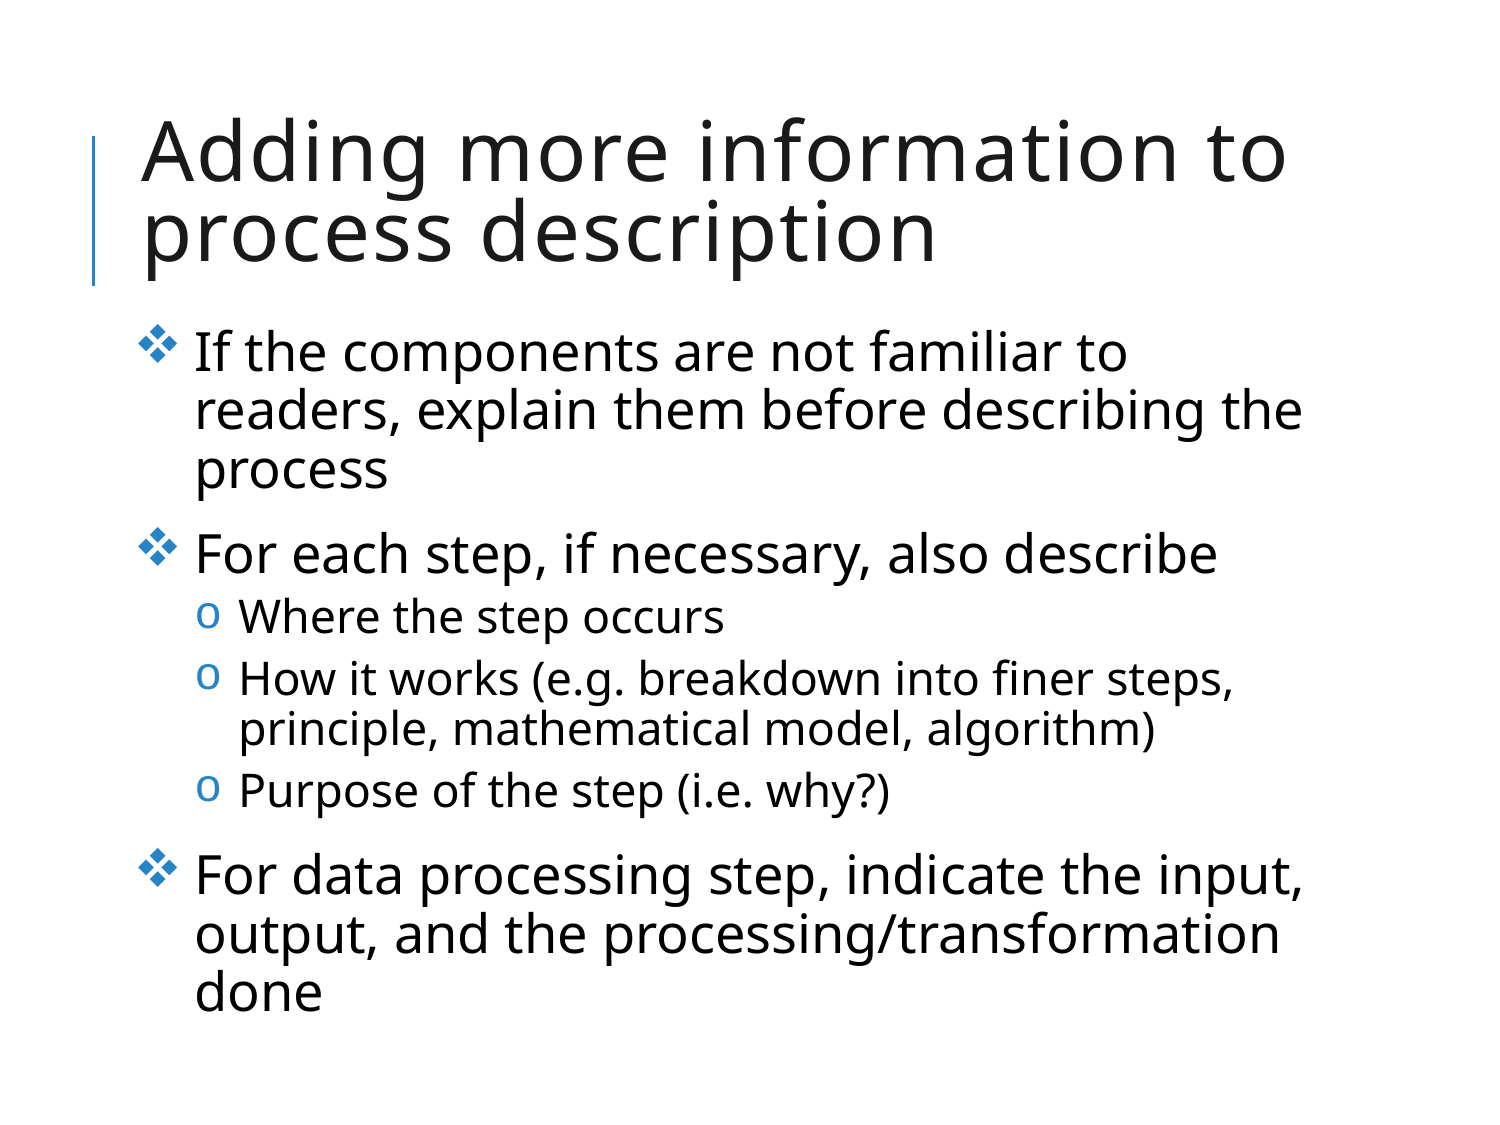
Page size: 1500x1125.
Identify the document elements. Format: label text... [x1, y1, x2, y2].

list If the components are not familiar to readers, explain them before describing the process For each step, if necessary, also describe Where the step occurs How it works (e.g. breakdown into finer steps, principle, mathematical model, algorithm) Purpose of the step (i.e. why?) For data processing step, indicate the input, output, and the processing/transformation done [126, 317, 1322, 1035]
title Adding more information to process description [126, 96, 1322, 300]
